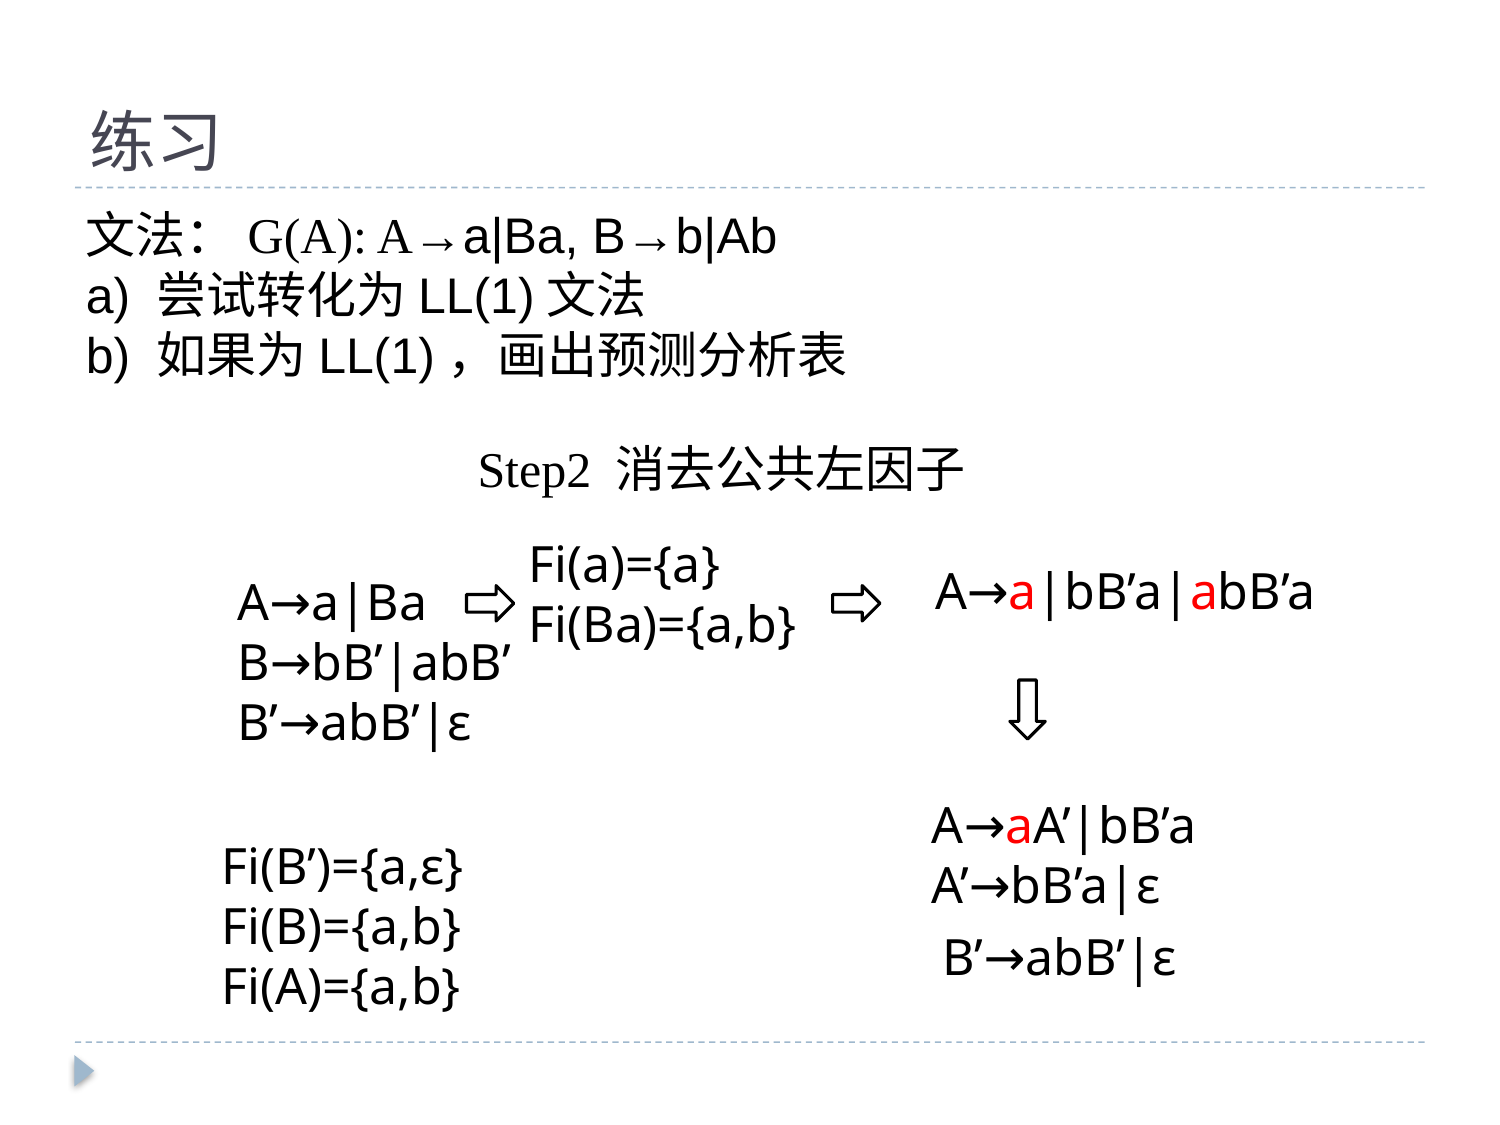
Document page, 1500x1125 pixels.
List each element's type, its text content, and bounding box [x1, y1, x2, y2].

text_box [832, 552, 1350, 629]
text_box B’→abB’|ε [927, 935, 1193, 993]
text_box Step2 消去公共左因子 [462, 430, 981, 505]
title 练习 [74, 24, 1426, 188]
text_box 文法：G(A): A→a|Ba, B→b|Ab a) 尝试转化为LL(1)文法 b) 如果为LL(1)，画出预测分析表 [70, 195, 1435, 391]
text_box A→a|Ba B→bB’|abB’ B’→abB’|ε [222, 562, 527, 758]
text_box Fi(B’)={a,ε} Fi(B)={a,b} Fi(A)={a,b} [206, 827, 479, 1022]
slide_number [1050, 1042, 1426, 1103]
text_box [915, 679, 1214, 923]
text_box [466, 524, 811, 662]
